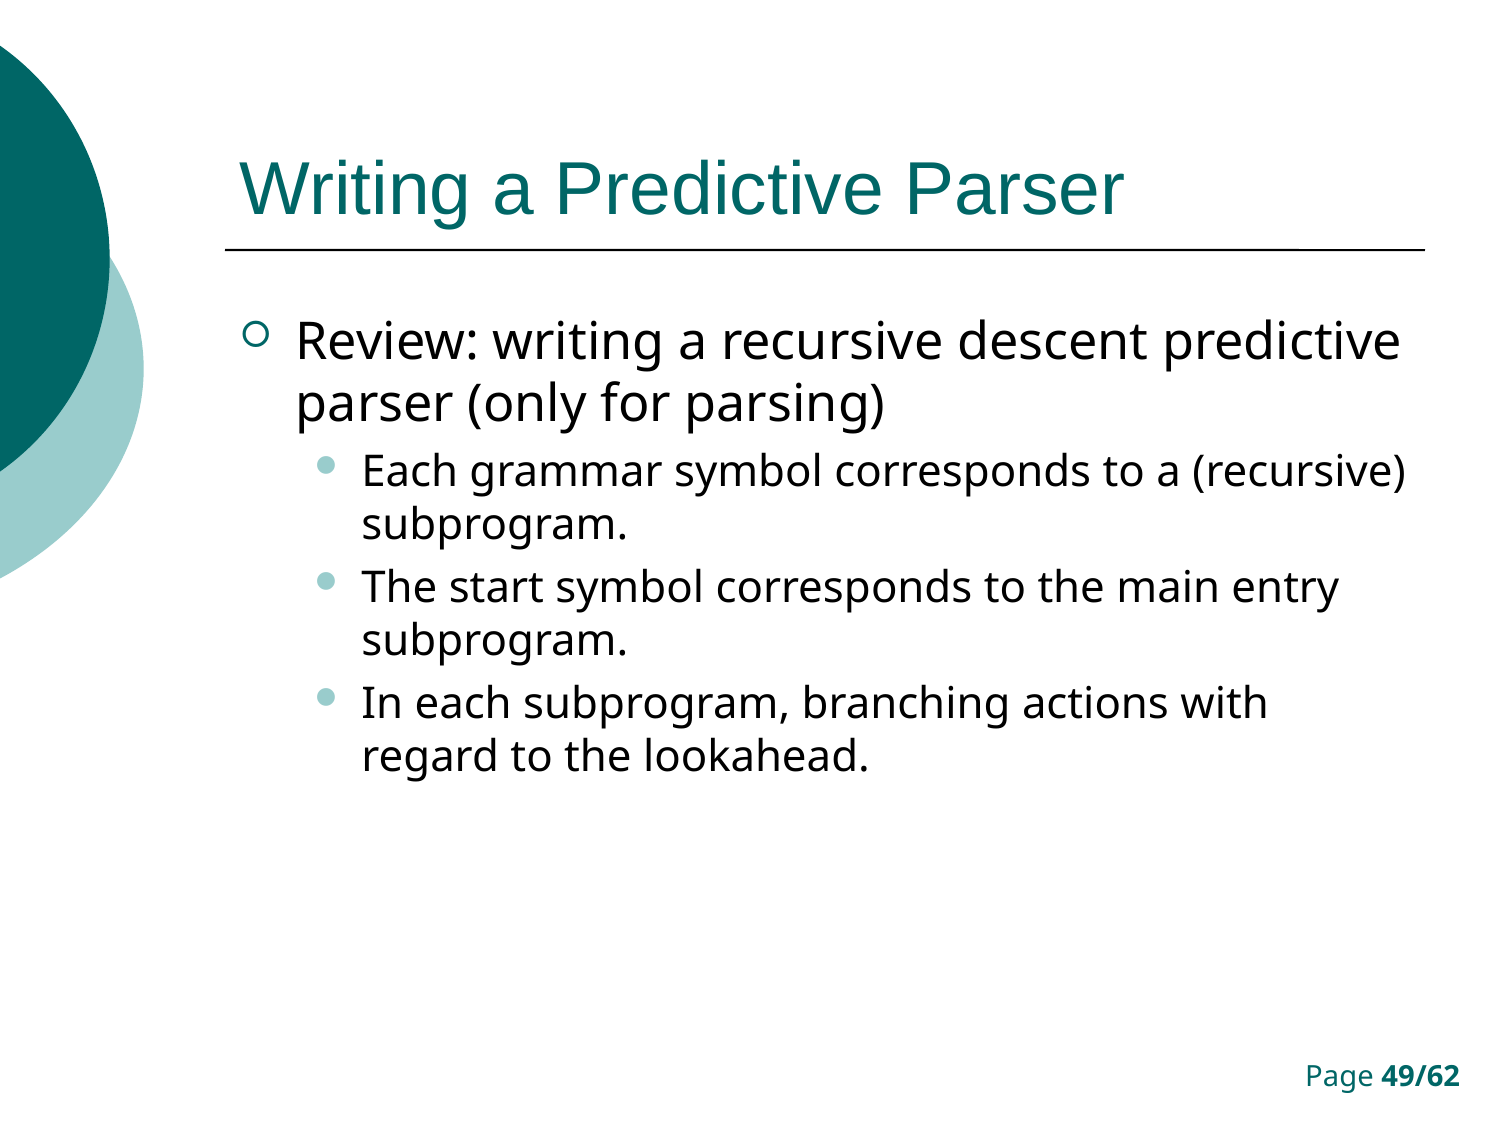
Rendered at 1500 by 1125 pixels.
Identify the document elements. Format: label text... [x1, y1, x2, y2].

title Writing a Predictive Parser [224, 49, 1425, 238]
list Review: writing a recursive descent predictive parser (only for parsing) Each grammar symbol corresponds to a (recursive) subprogram. The start symbol corresponds to the main entry subprogram. In each subprogram, branching actions with regard to the lookahead. [224, 299, 1425, 975]
